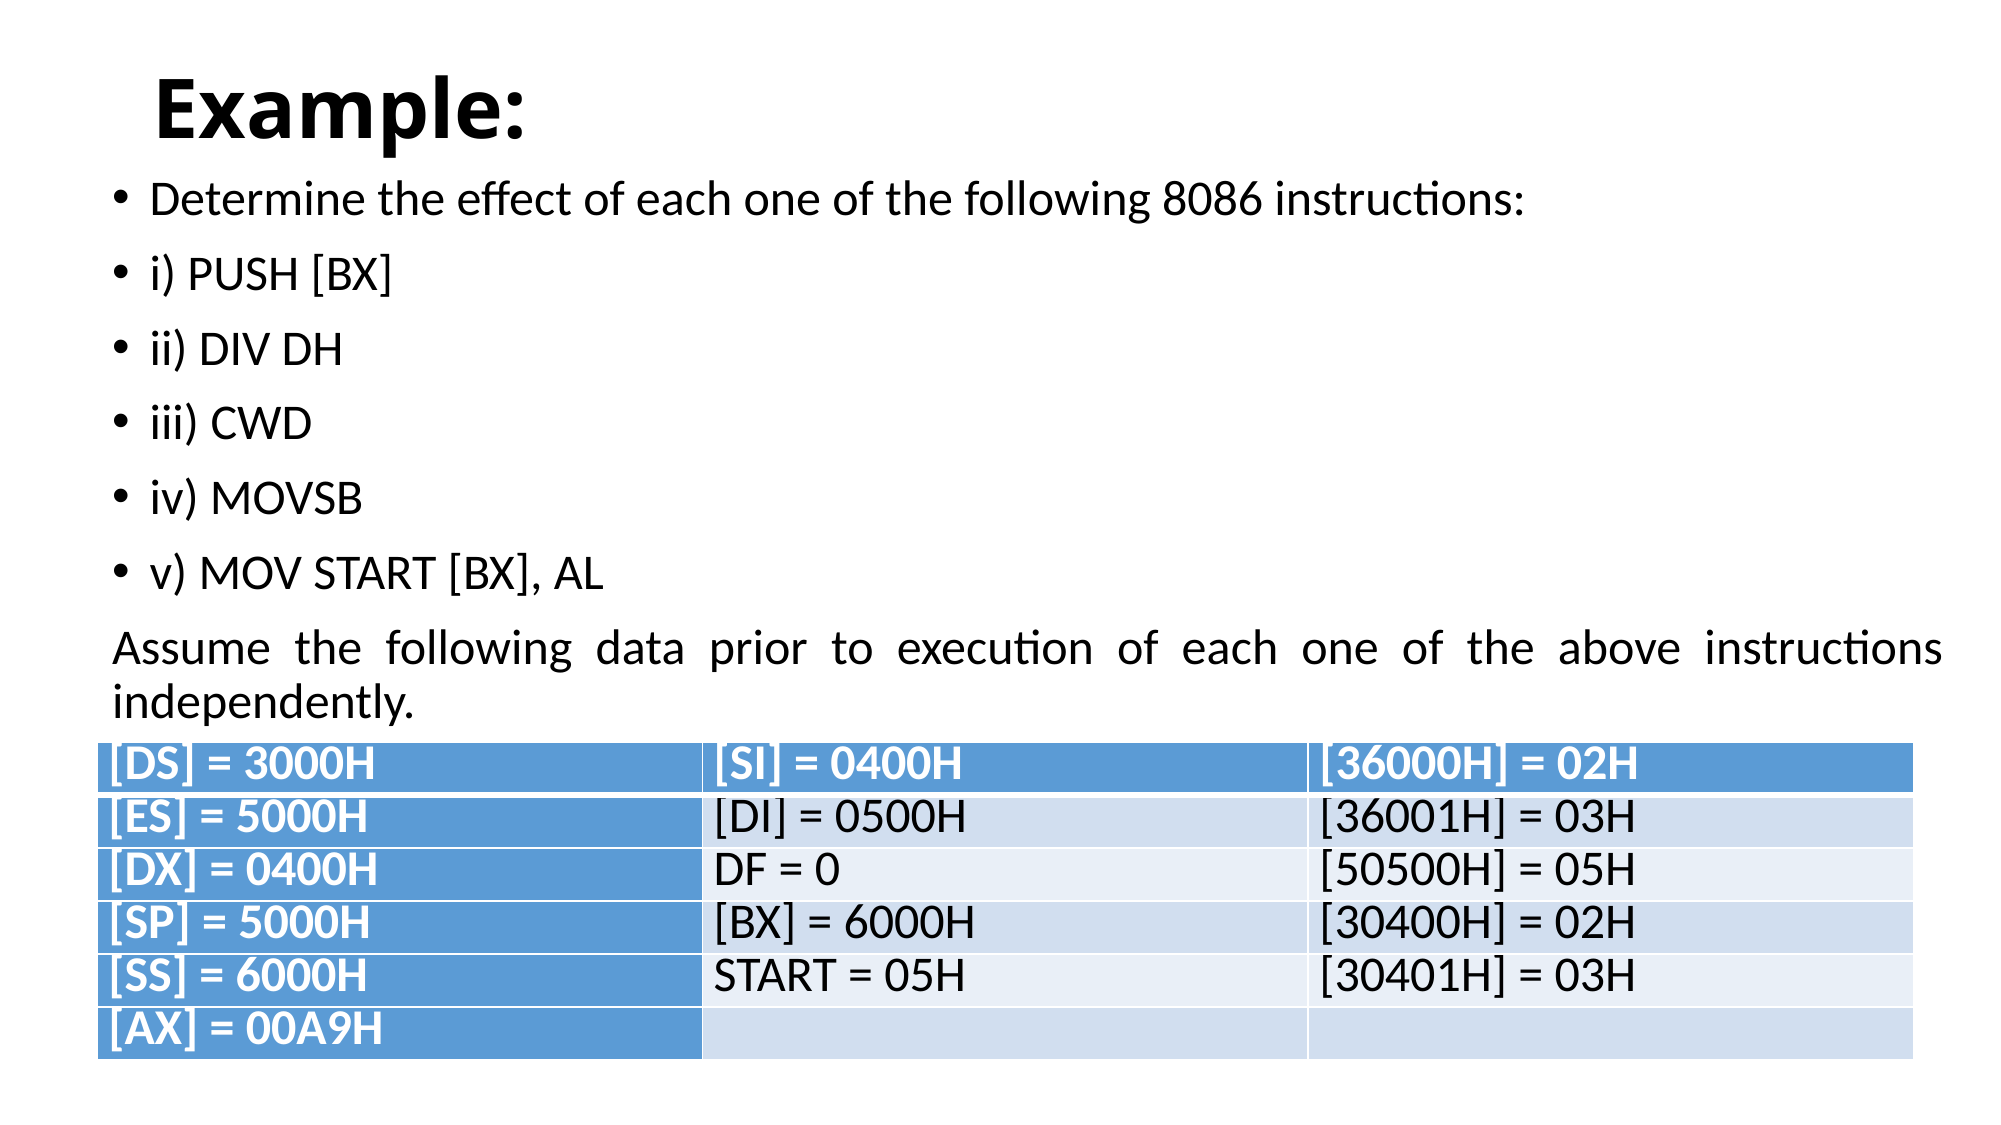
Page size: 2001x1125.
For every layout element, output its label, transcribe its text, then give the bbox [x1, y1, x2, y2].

table_cell DF = 0 [703, 849, 1307, 900]
table_cell START = 05H [703, 955, 1307, 1006]
table_cell [30401H] = 03H [1309, 955, 1913, 1006]
table_cell [30400H] = 02H [1309, 902, 1913, 953]
title Example: [137, 59, 1863, 164]
list Determine the effect of each one of the following 8086 instructions: i) PUSH [BX] ii) DIV DH iii) CWD iv) MOVSB v) MOV START [BX], AL Assume the following data prior to execution of each one of the above instructions independently. [97, 164, 1959, 1014]
table_cell [AX] = 00A9H [98, 1008, 702, 1059]
table_header [DS] = 3000H [98, 743, 702, 792]
table_cell [SP] = 5000H [98, 902, 702, 953]
table_cell [36001H] = 03H [1309, 798, 1913, 847]
table_cell [DX] = 0400H [98, 849, 702, 900]
table_cell [SS] = 6000H [98, 955, 702, 1006]
table_header [SI] = 0400H [703, 743, 1307, 792]
table_header [36000H] = 02H [1309, 743, 1913, 792]
table_cell [BX] = 6000H [703, 902, 1307, 953]
table_cell [1309, 1008, 1913, 1059]
table_cell [50500H] = 05H [1309, 849, 1913, 900]
table_cell [DI] = 0500H [703, 798, 1307, 847]
table_cell [ES] = 5000H [98, 798, 702, 847]
table_cell [703, 1008, 1307, 1059]
